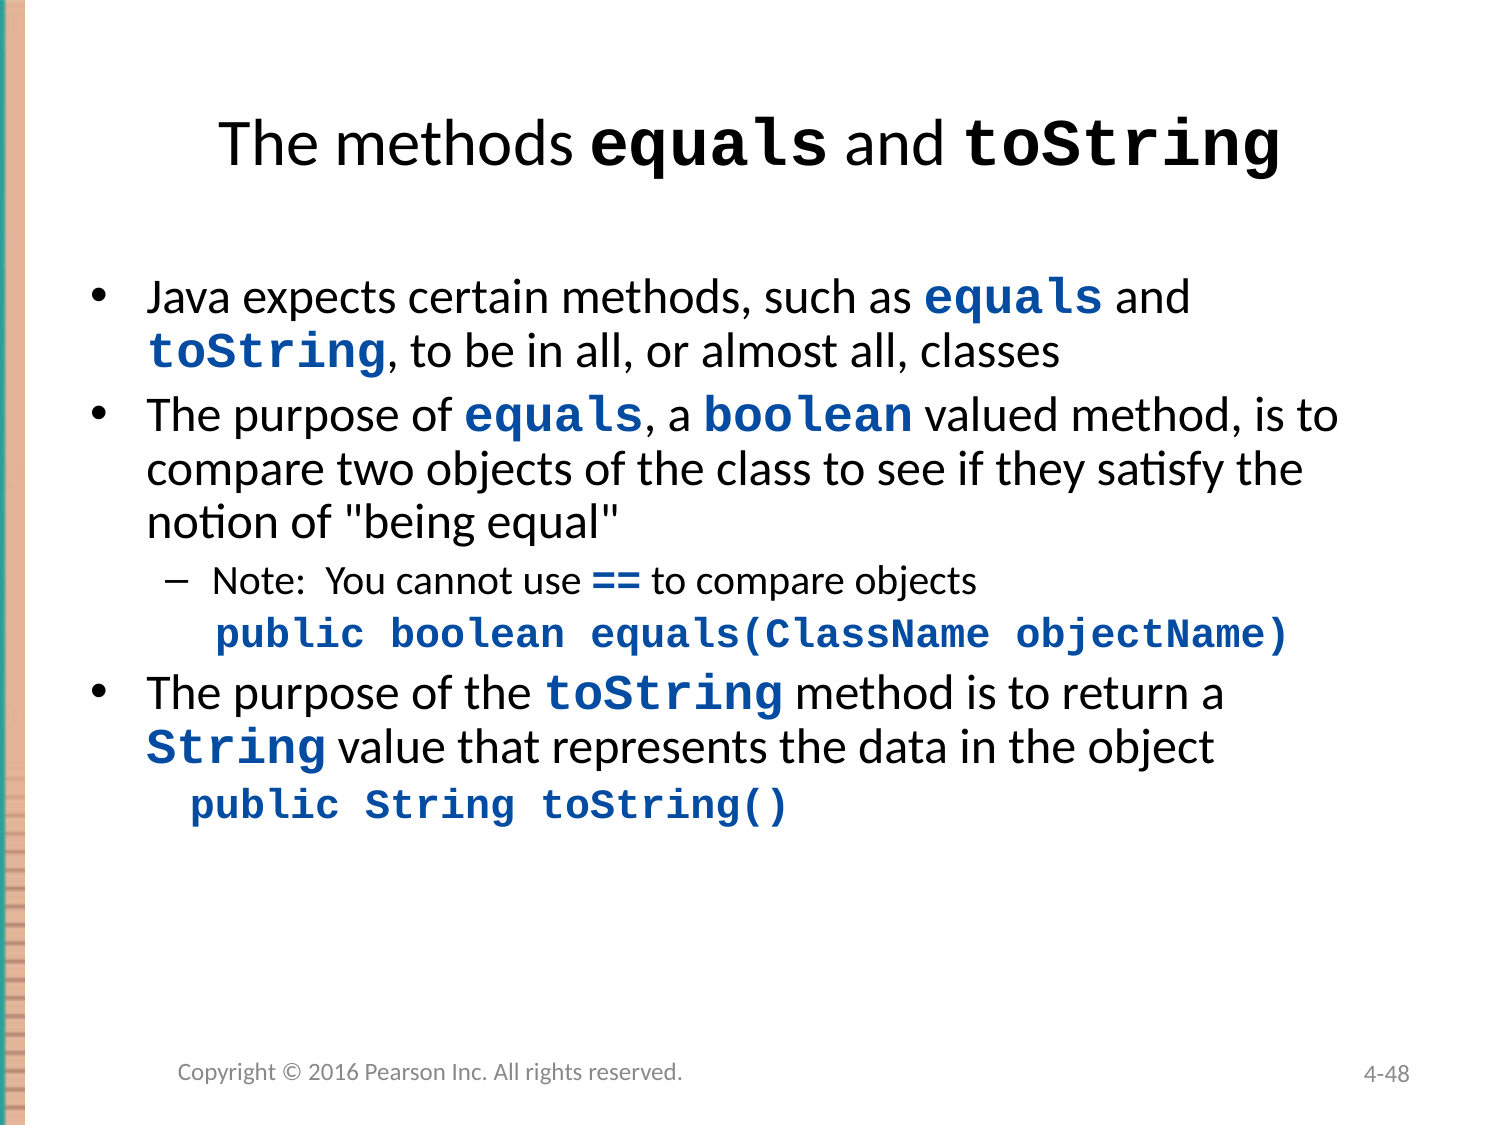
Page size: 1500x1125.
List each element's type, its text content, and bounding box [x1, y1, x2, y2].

footer Copyright © 2016 Pearson Inc. All rights reserved. [75, 1040, 788, 1100]
picture [0, 0, 25, 1125]
list Java expects certain methods, such as equals and toString, to be in all, or almost all, classes The purpose of equals, a boolean valued method, is to compare two objects of the class to see if they satisfy the notion of "being equal" Note: You cannot use == to compare objects public boolean equals(ClassName objectName) The purpose of the toString method is to return a String value that represents the data in the object public String toString() [75, 262, 1425, 1005]
slide_number 4-48 [1074, 1042, 1425, 1103]
title The methods equals and toString [75, 45, 1425, 233]
